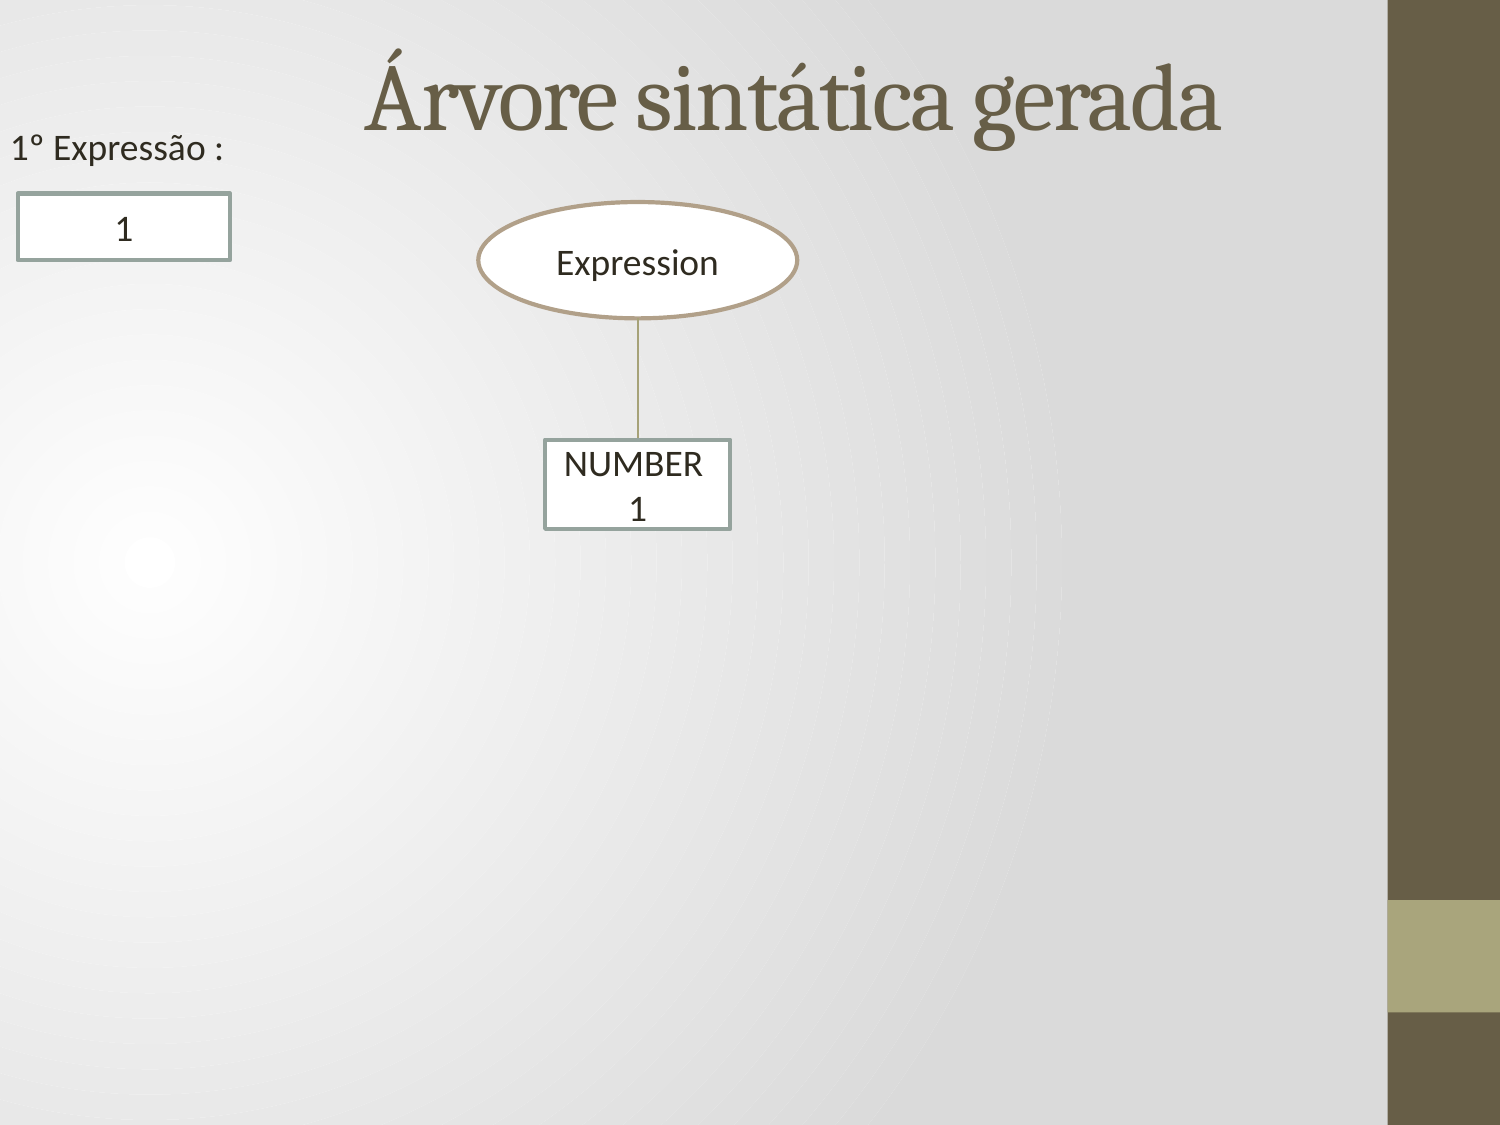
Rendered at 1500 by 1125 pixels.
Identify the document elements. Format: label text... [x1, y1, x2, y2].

title Árvore sintática gerada [265, 33, 1341, 152]
text_box 1º Expressão : [0, 115, 240, 176]
text_box 1 [16, 191, 232, 262]
text_box NUMBER 1 [543, 438, 732, 531]
text_box Expression [476, 199, 800, 321]
